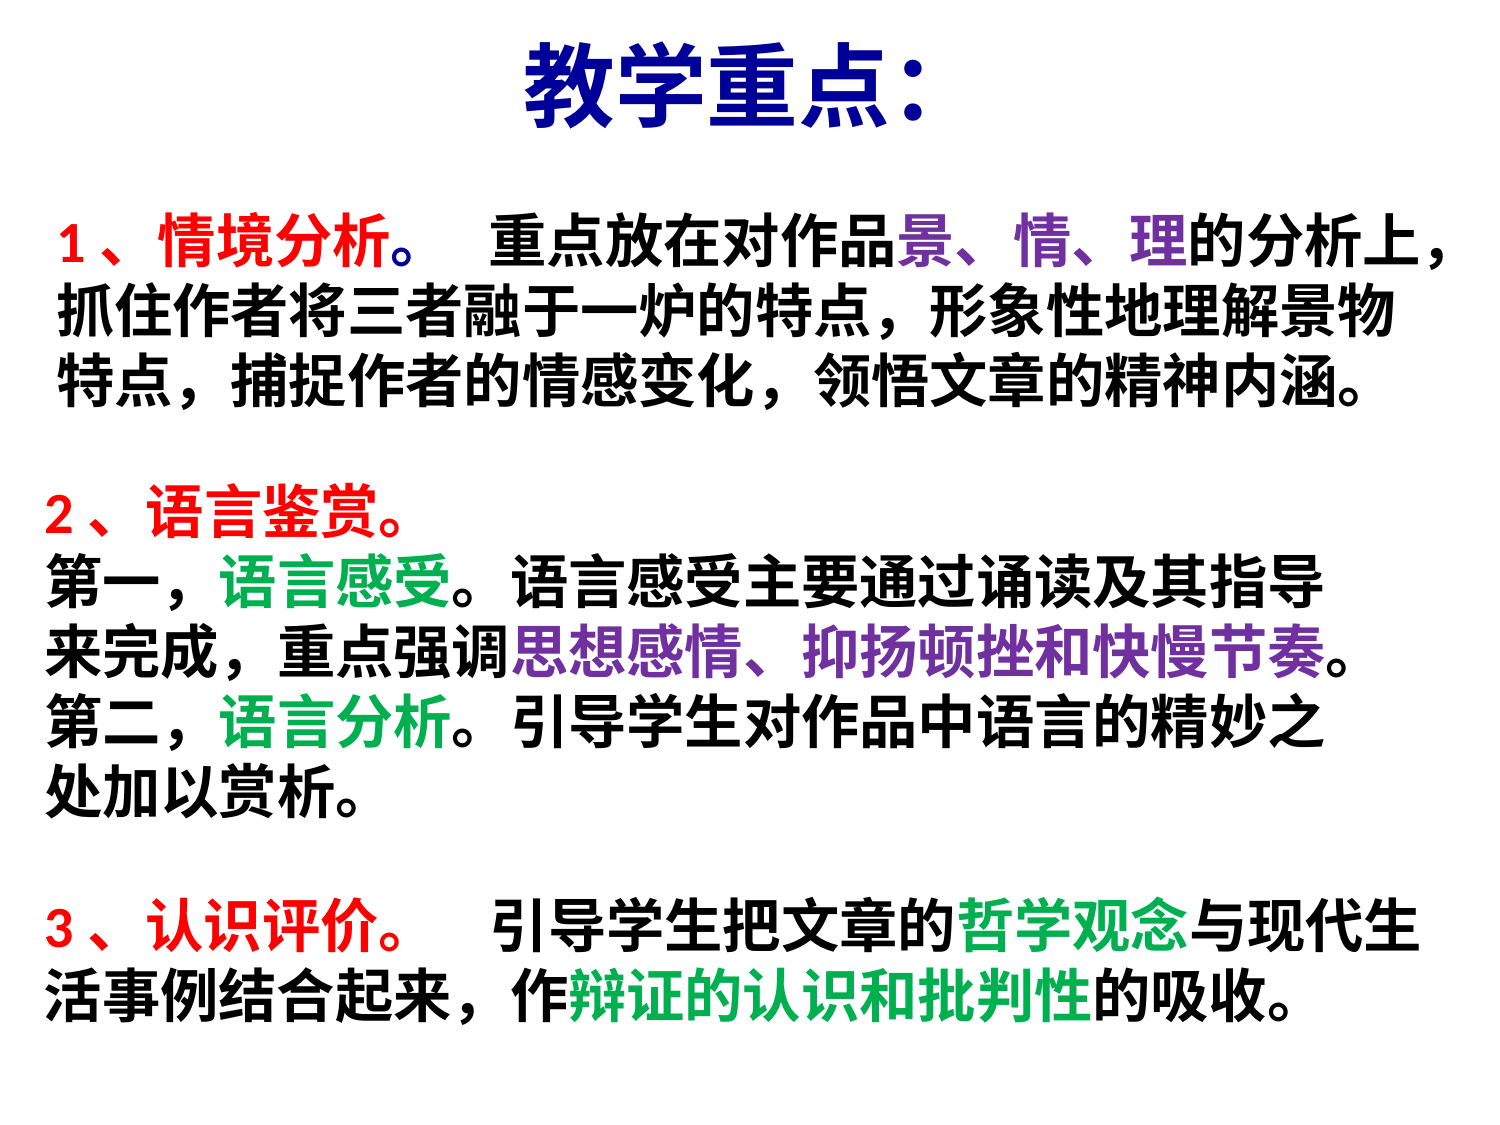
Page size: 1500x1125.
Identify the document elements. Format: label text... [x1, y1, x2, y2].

text_box 2、语言鉴赏。 第一，语言感受。语言感受主要通过诵读及其指导来完成，重点强调思想感情、抑扬顿挫和快慢节奏。第二，语言分析。引导学生对作品中语言的精妙之处加以赏析。 [29, 468, 1394, 833]
text_box 3、认识评价。 引导学生把文章的哲学观念与现代生活事例结合起来，作辩证的认识和批判性的吸收。 [29, 881, 1453, 1037]
text_box 1、情境分析。 重点放在对作品景、情、理的分析上，抓住作者将三者融于一炉的特点，形象性地理解景物特点，捕捉作者的情感变化，领悟文章的精神内涵。 [41, 196, 1465, 421]
title 教学重点： [77, 0, 1428, 196]
